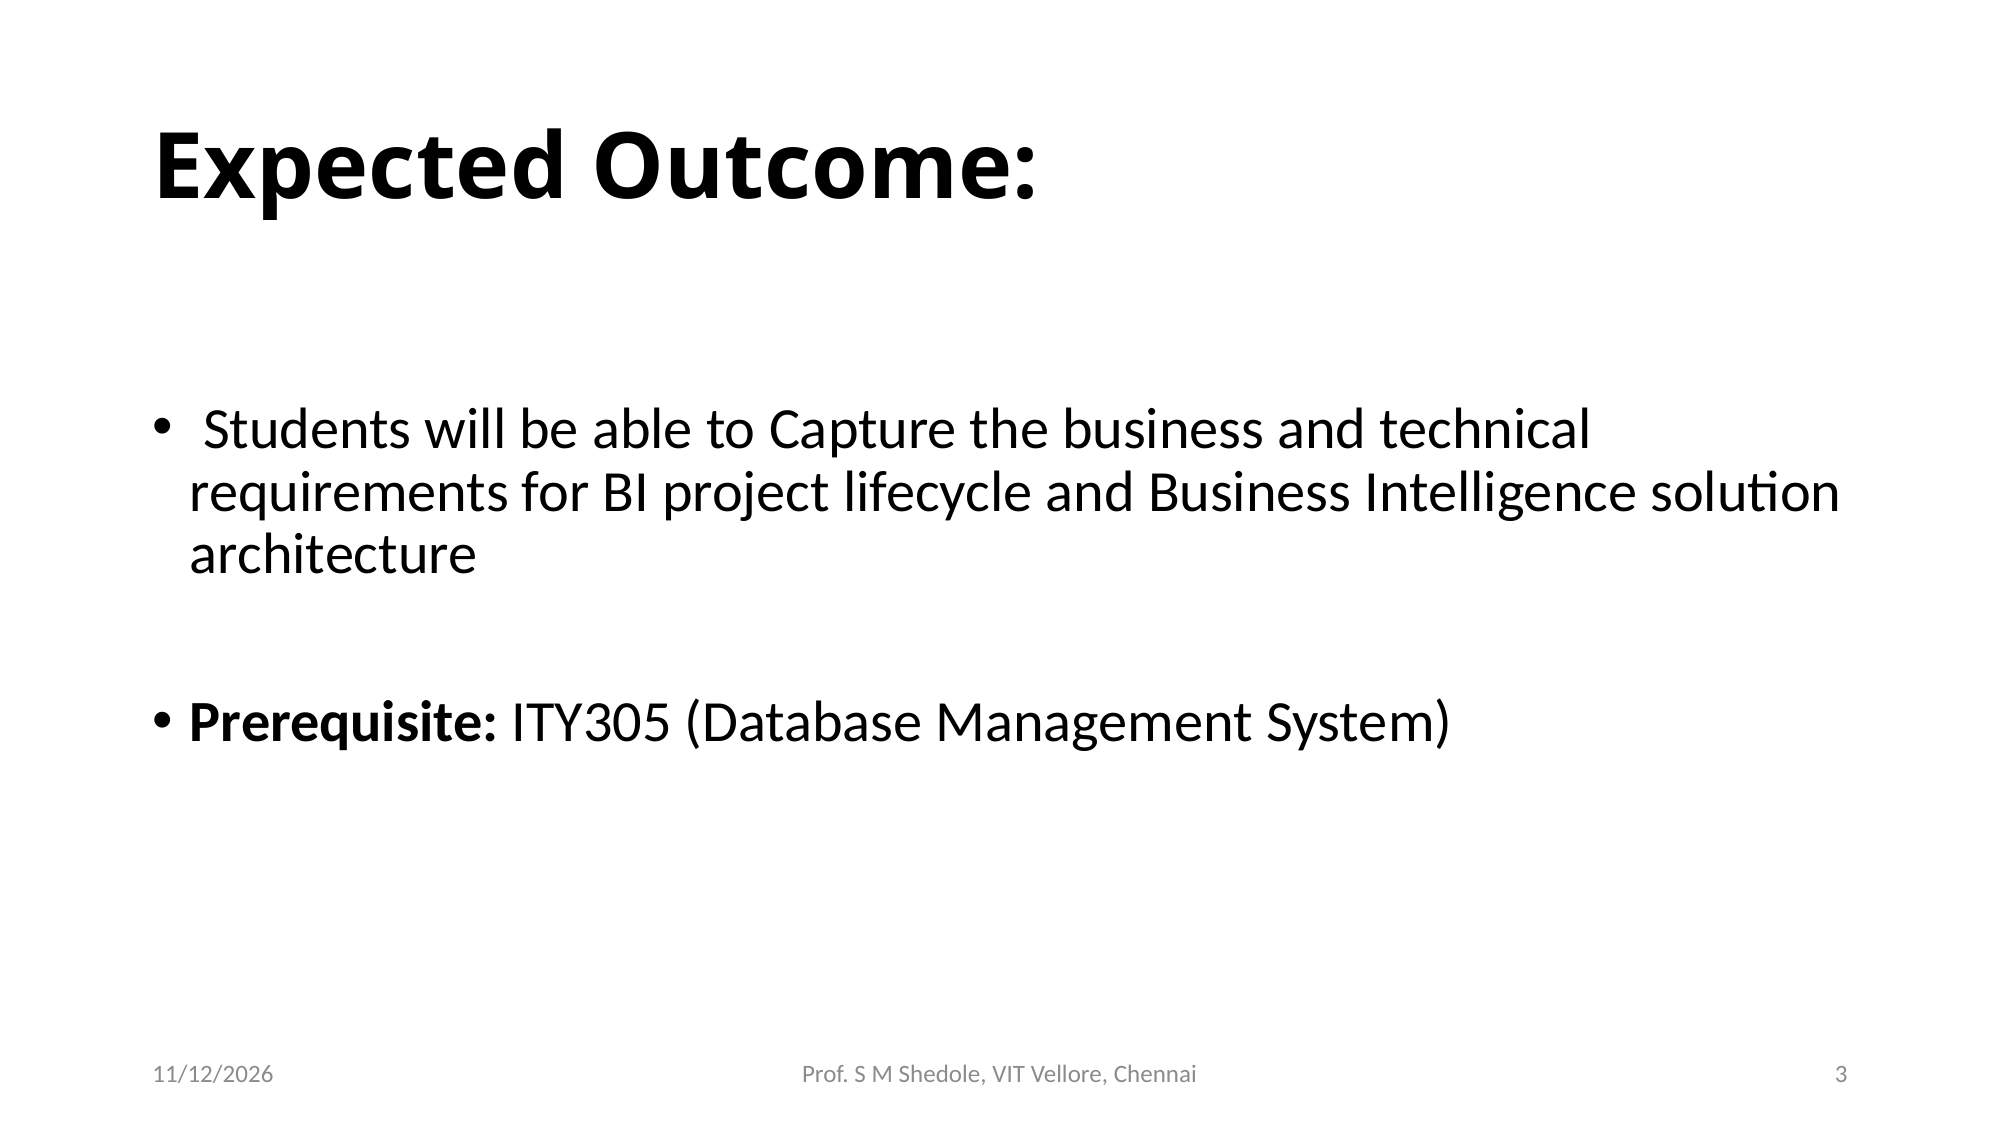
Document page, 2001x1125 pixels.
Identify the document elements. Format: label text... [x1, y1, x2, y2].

slide_number 3 [1412, 1042, 1863, 1103]
list Students will be able to Capture the business and technical requirements for BI project lifecycle and Business Intelligence solution architecture Prerequisite: ITY305 (Database Management System) [137, 299, 1863, 1014]
title Expected Outcome: [137, 59, 1863, 278]
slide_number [137, 1042, 588, 1103]
footer Prof. S M Shedole, VIT Vellore, Chennai [662, 1042, 1338, 1103]
